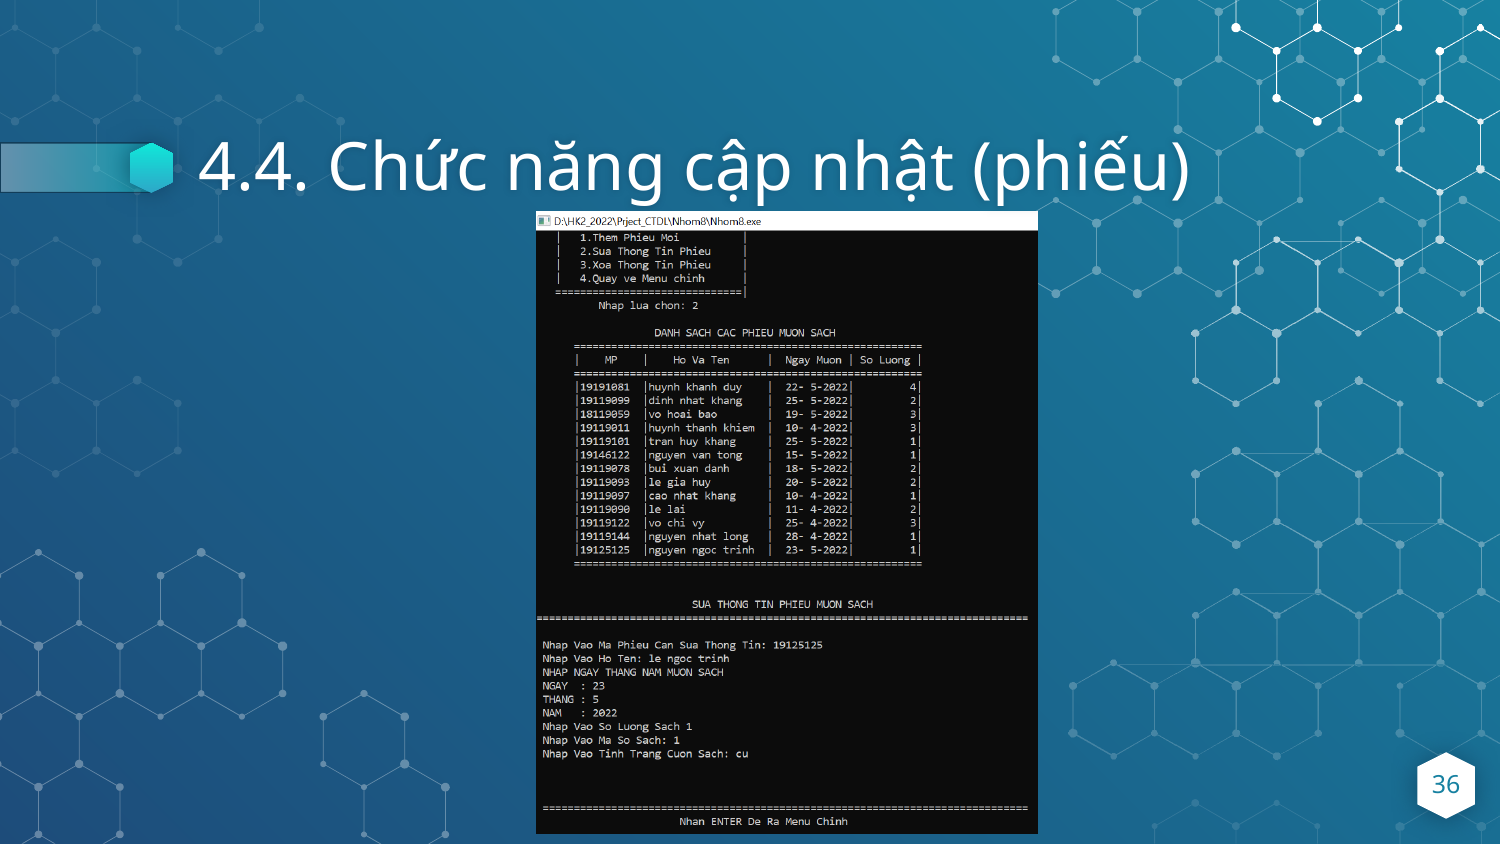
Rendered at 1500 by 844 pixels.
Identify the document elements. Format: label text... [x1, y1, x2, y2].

slide_number 36 [1417, 752, 1475, 819]
title 4.4. Chức năng cập nhật (phiếu) [198, 140, 1302, 198]
picture [536, 211, 1039, 835]
